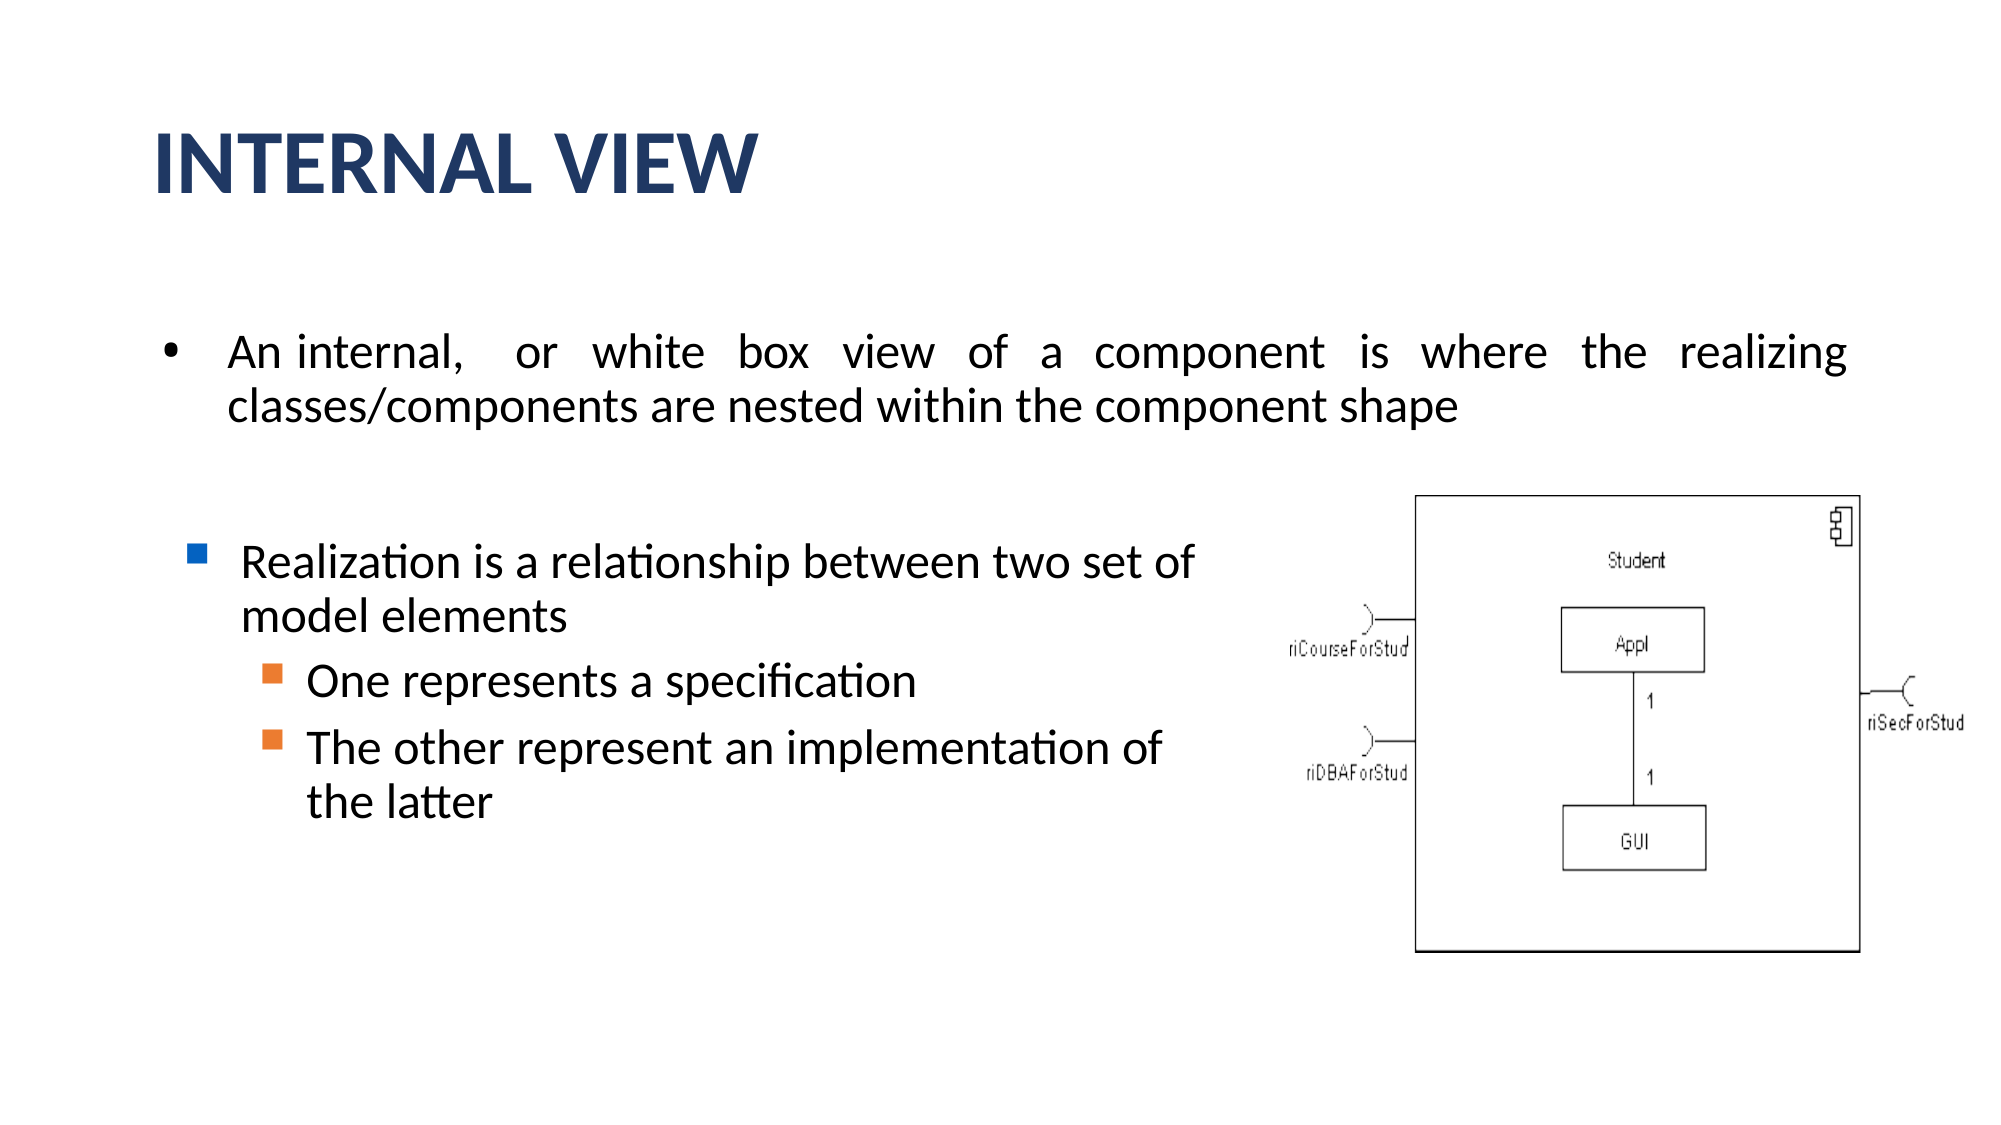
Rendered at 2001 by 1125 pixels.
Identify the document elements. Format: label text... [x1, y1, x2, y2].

title INTERNAL VIEW [112, 70, 1648, 291]
picture [1290, 495, 1965, 953]
text_box classes/components are nested within the component shape Realization is a relationship between two set of model elements One represents a specification The other represent an implementation of the latter [182, 370, 1467, 829]
text_box or white box view of a component is where the realizing [513, 316, 1850, 379]
text_box An internal, [158, 316, 487, 379]
